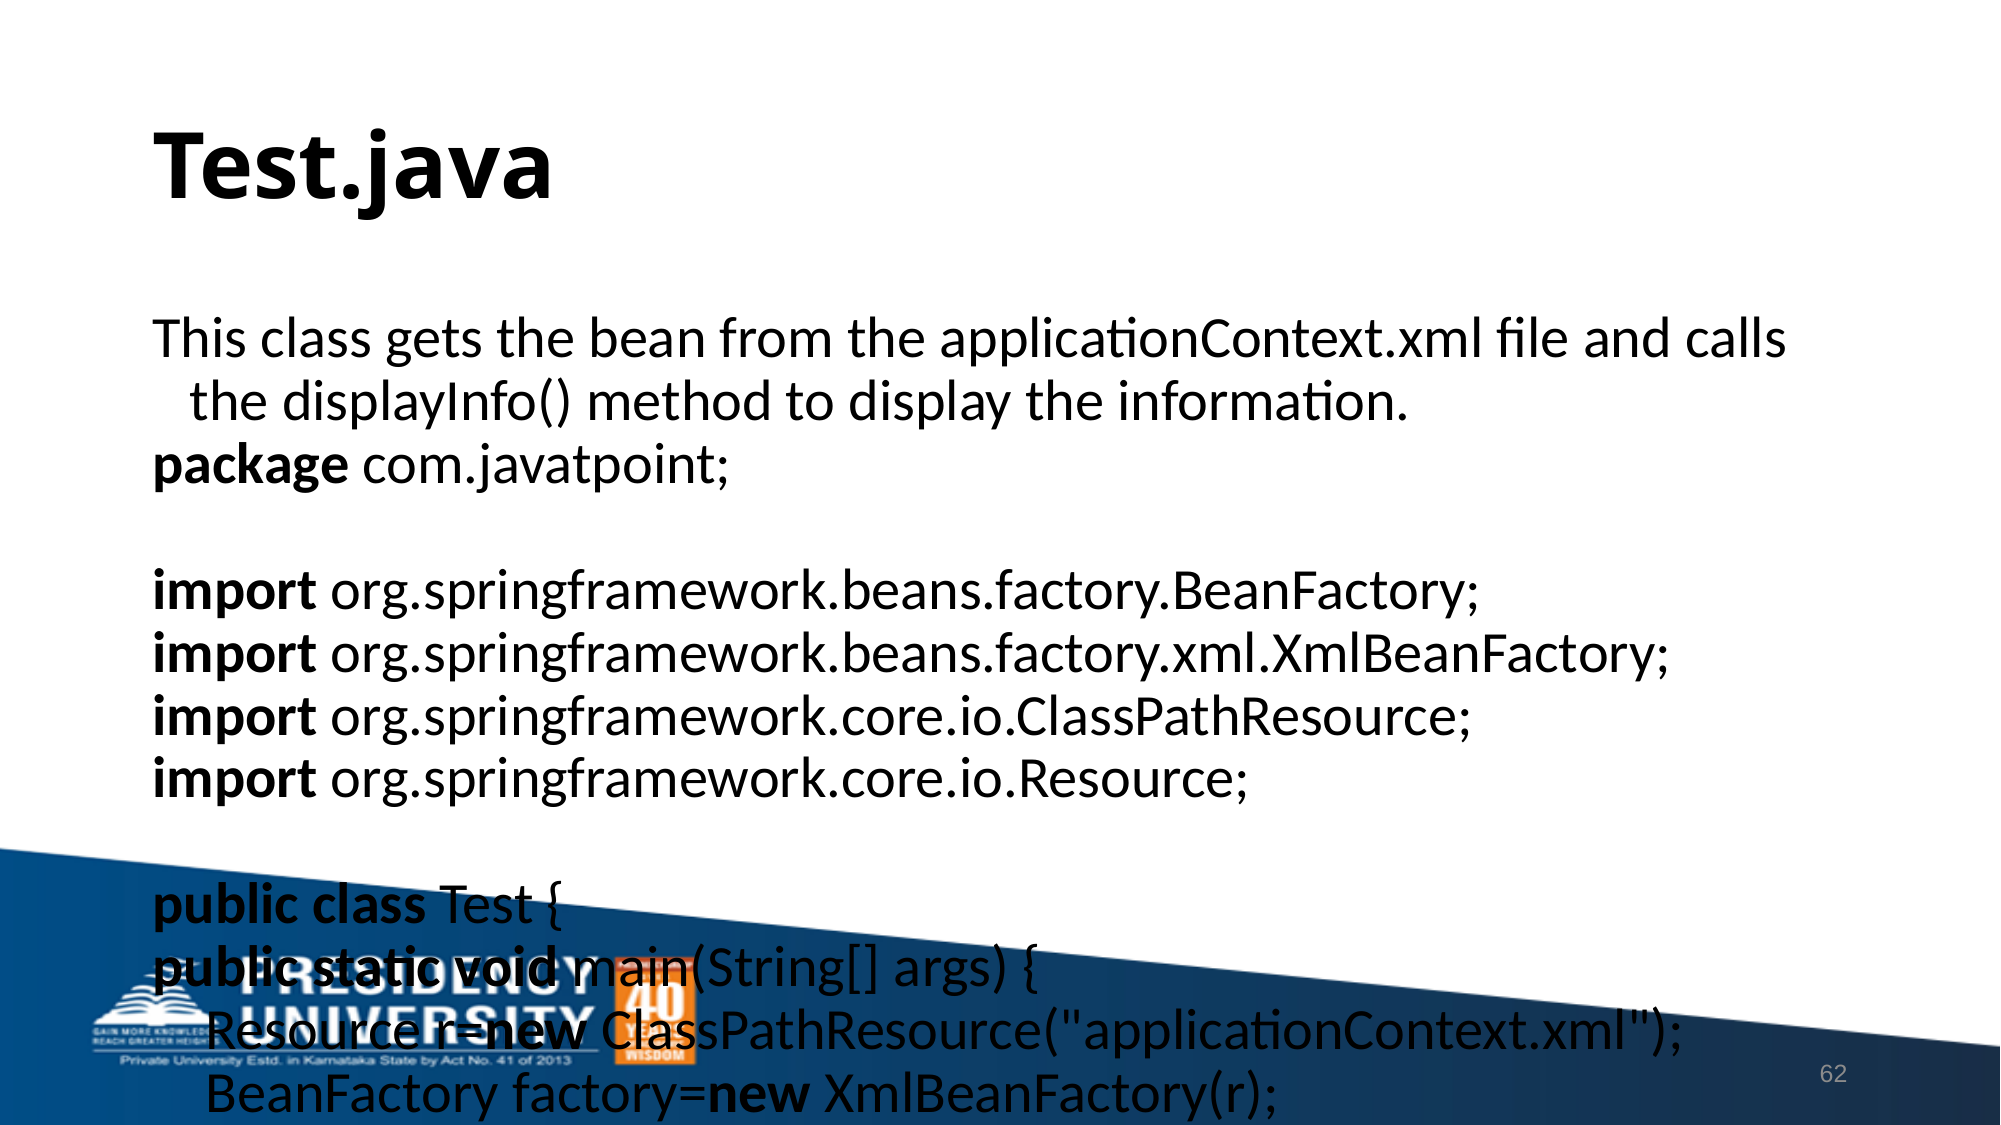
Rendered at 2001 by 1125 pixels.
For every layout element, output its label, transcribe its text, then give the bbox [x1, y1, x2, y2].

picture [0, 845, 2000, 1125]
title Test.java [137, 59, 1863, 278]
list This class gets the bean from the applicationContext.xml file and calls the displayInfo() method to display the information. package com.javatpoint; import org.springframework.beans.factory.BeanFactory; import org.springframework.beans.factory.xml.XmlBeanFactory; import org.springframework.core.io.ClassPathResource; import org.springframework.core.io.Resource; public class Test { public static void main(String[] args) { Resource r=new ClassPathResource("applicationContext.xml"); BeanFactory factory=new XmlBeanFactory(r); Question q=(Question)factory.getBean("q"); q.displayInfo(); } } [137, 299, 1863, 1014]
slide_number 62 [1412, 1042, 1863, 1103]
